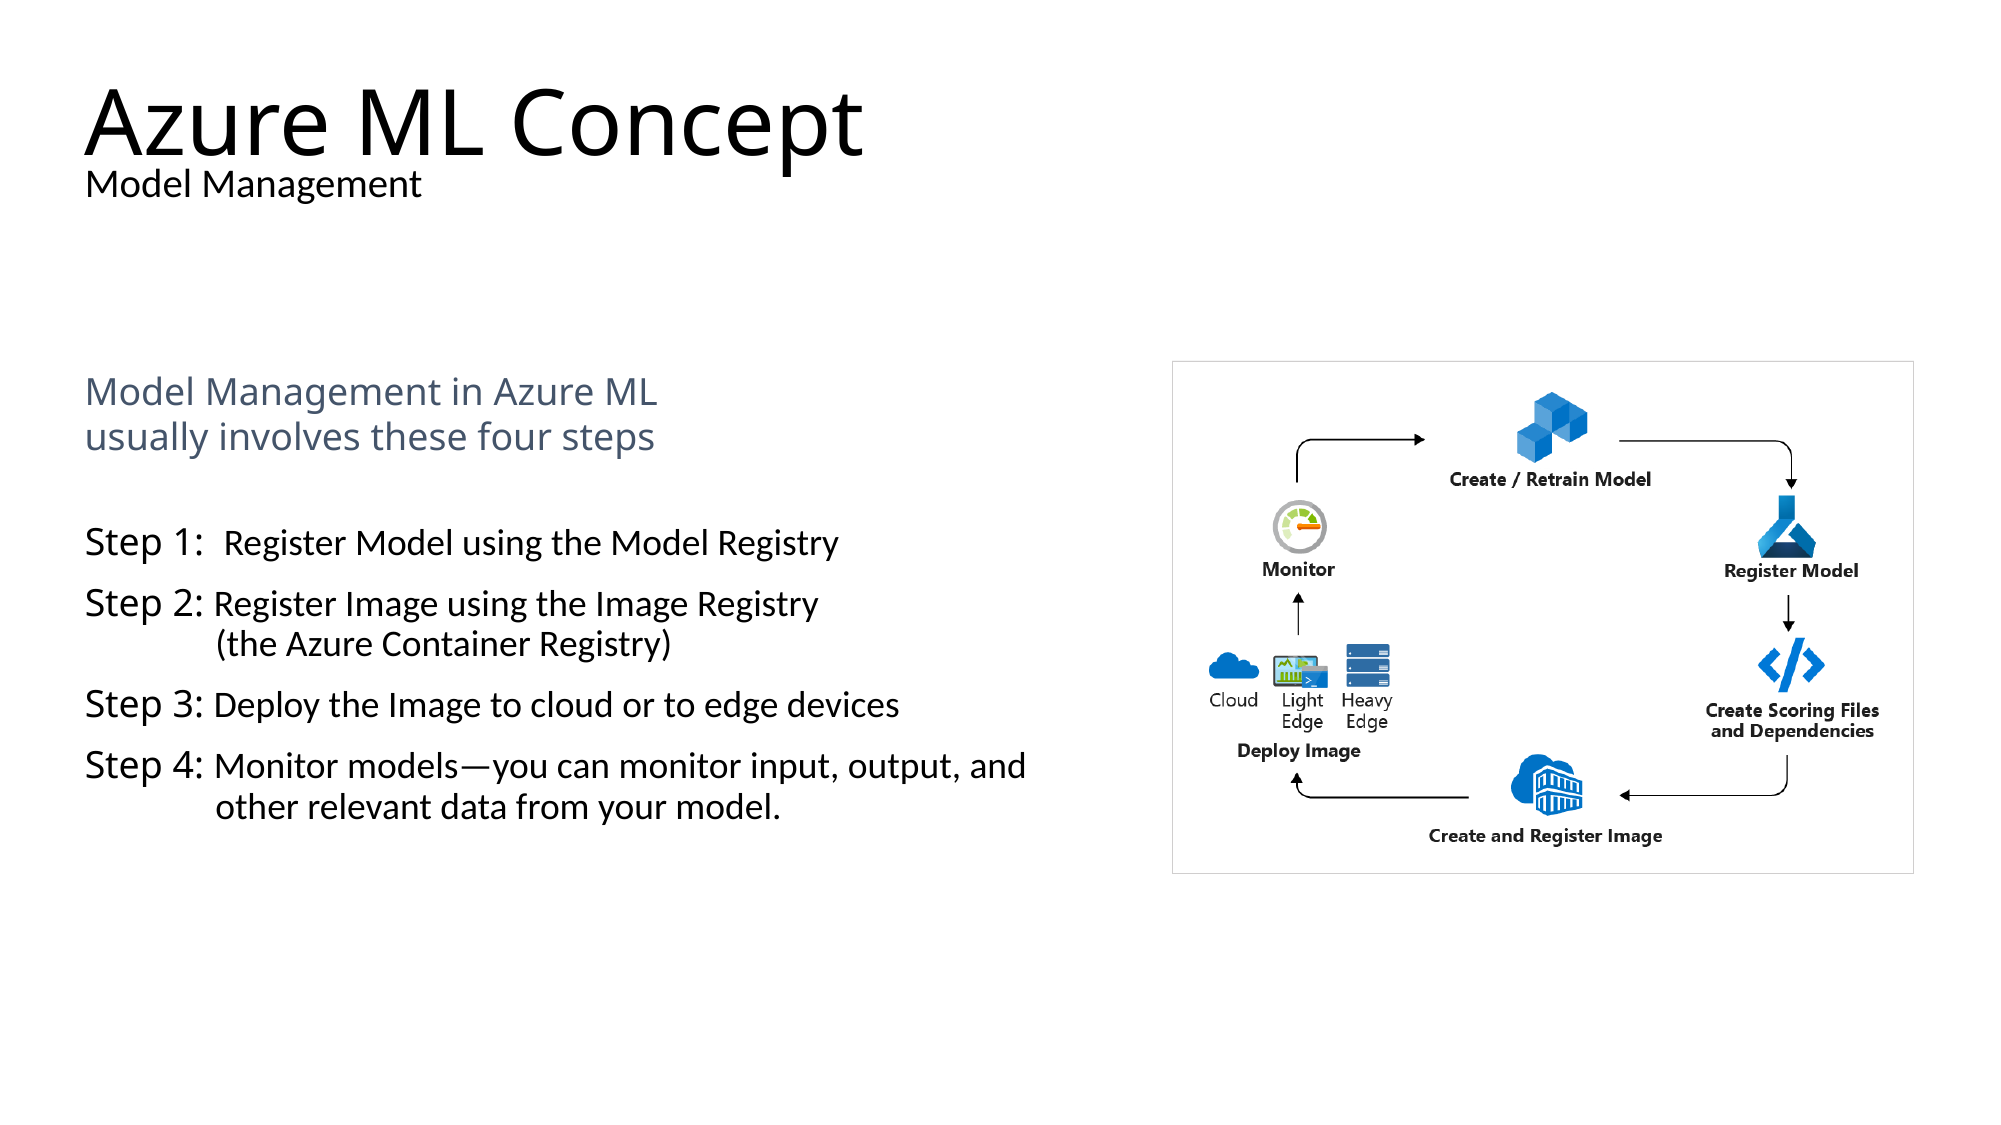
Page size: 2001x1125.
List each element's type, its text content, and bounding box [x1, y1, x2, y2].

title Azure ML Concept [69, 49, 1930, 162]
text_box Step 1: Register Model using the Model Registry Step 2: Register Image using the Image Registry (the Azure Container Registry) Step 3: Deploy the Image to cloud or to edge devices Step 4: Monitor models—you can monitor input, output, and other relevant data from your model. [69, 515, 1089, 859]
text_box Model Management in Azure ML usually involves these four steps [69, 360, 712, 466]
picture [1172, 360, 1914, 874]
list Model Management [69, 162, 1931, 208]
